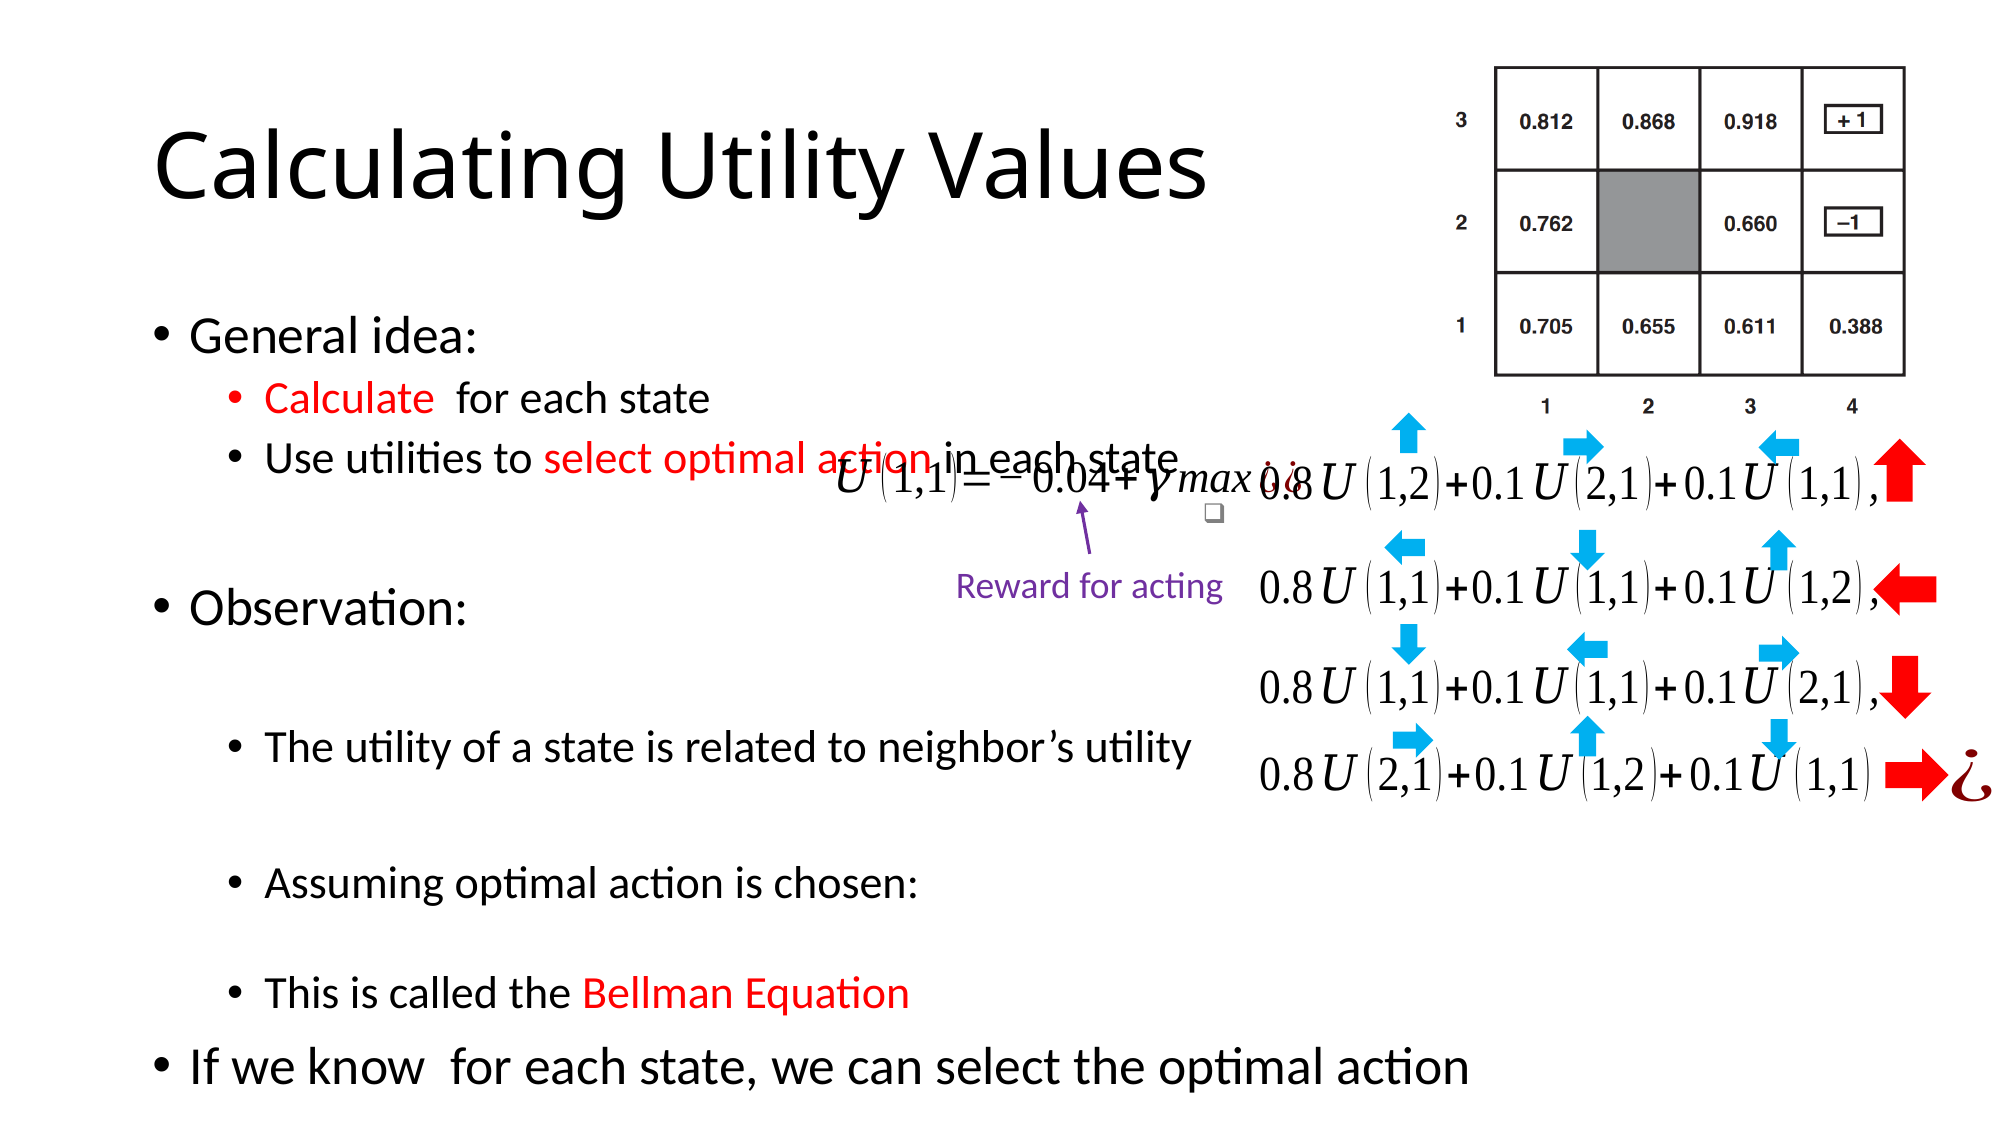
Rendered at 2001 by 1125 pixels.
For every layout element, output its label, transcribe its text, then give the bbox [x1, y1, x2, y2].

text_box [1878, 655, 1932, 719]
text_box [1873, 438, 1927, 502]
text_box [1885, 748, 1949, 802]
text_box [1391, 624, 1427, 665]
text_box [1761, 719, 1797, 760]
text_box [939, 500, 1241, 615]
text_box [1570, 715, 1606, 757]
text_box [1392, 722, 1434, 758]
text_box [1761, 529, 1797, 571]
title Calculating Utility Values [137, 59, 1446, 278]
picture [1446, 59, 1909, 425]
text_box [1563, 429, 1605, 465]
text_box [1758, 429, 1800, 465]
text_box [1567, 631, 1608, 667]
text_box [1391, 412, 1427, 454]
text_box [1570, 529, 1606, 571]
text_box [1873, 563, 1937, 616]
text_box [1384, 530, 1425, 565]
text_box [1758, 635, 1800, 671]
